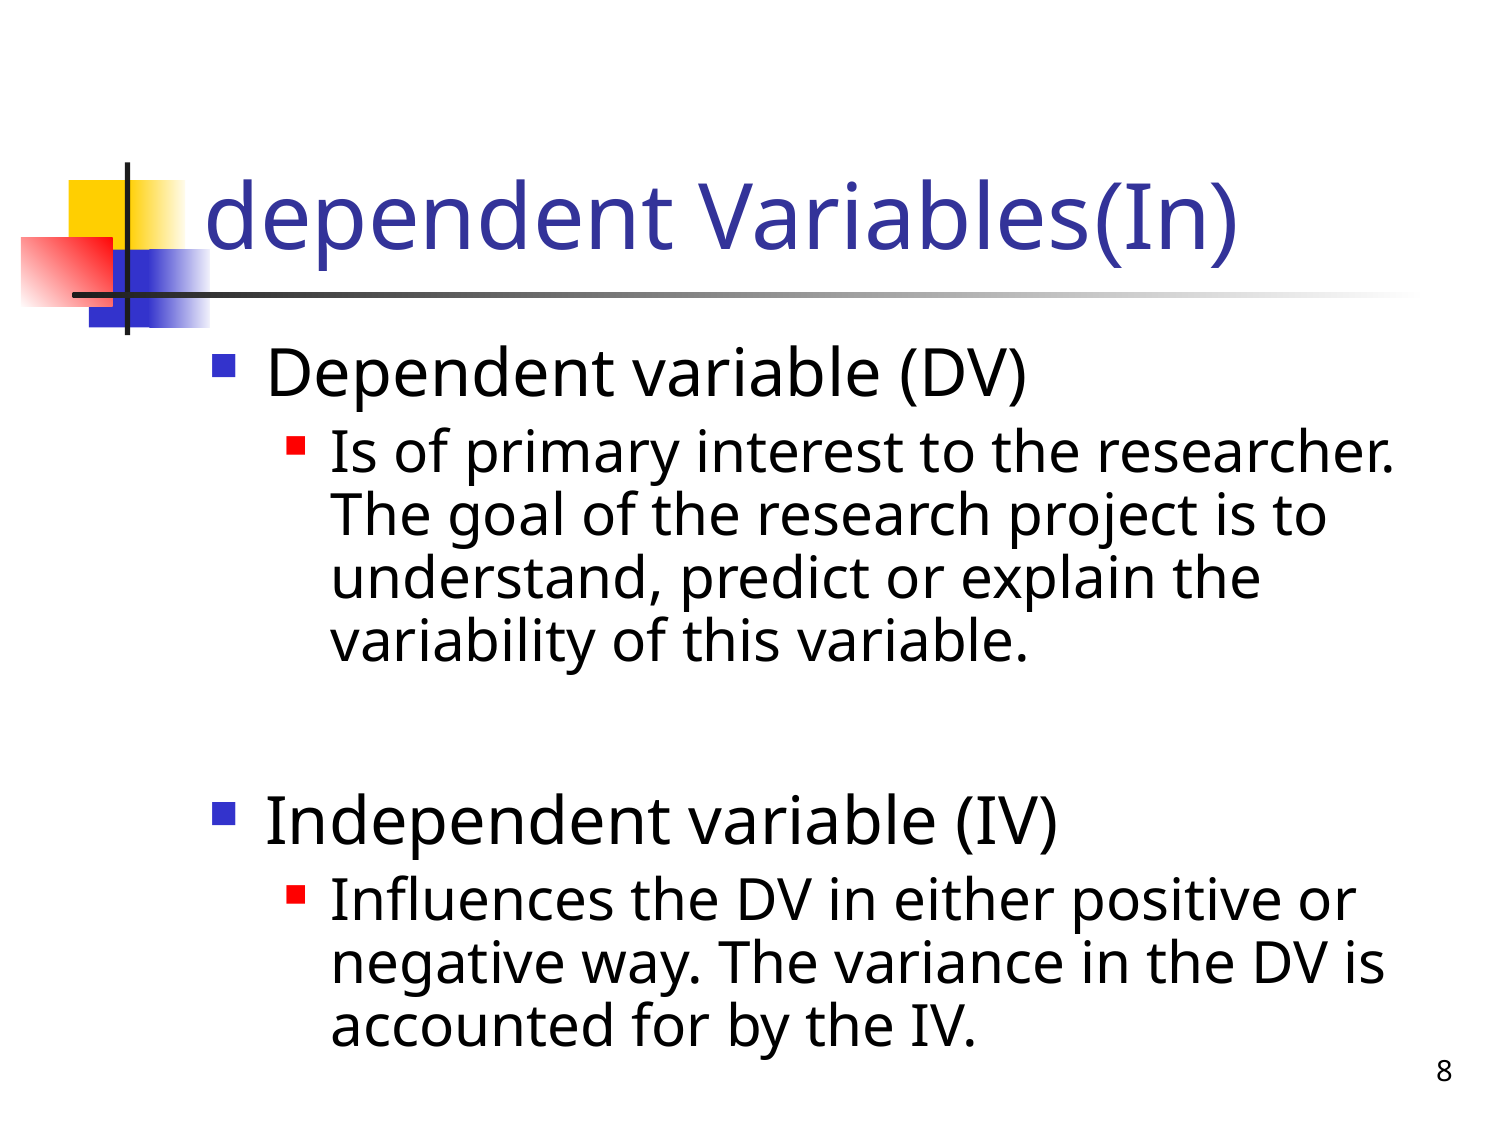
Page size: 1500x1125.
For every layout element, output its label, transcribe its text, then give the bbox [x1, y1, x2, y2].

slide_number 8 [1154, 1023, 1468, 1100]
list Dependent variable (DV) Is of primary interest to the researcher. The goal of the research project is to understand, predict or explain the variability of this variable. Independent variable (IV) Influences the DV in either positive or negative way. The variance in the DV is accounted for by the IV. [193, 331, 1469, 1006]
title (In)dependent Variables [188, 35, 1468, 275]
